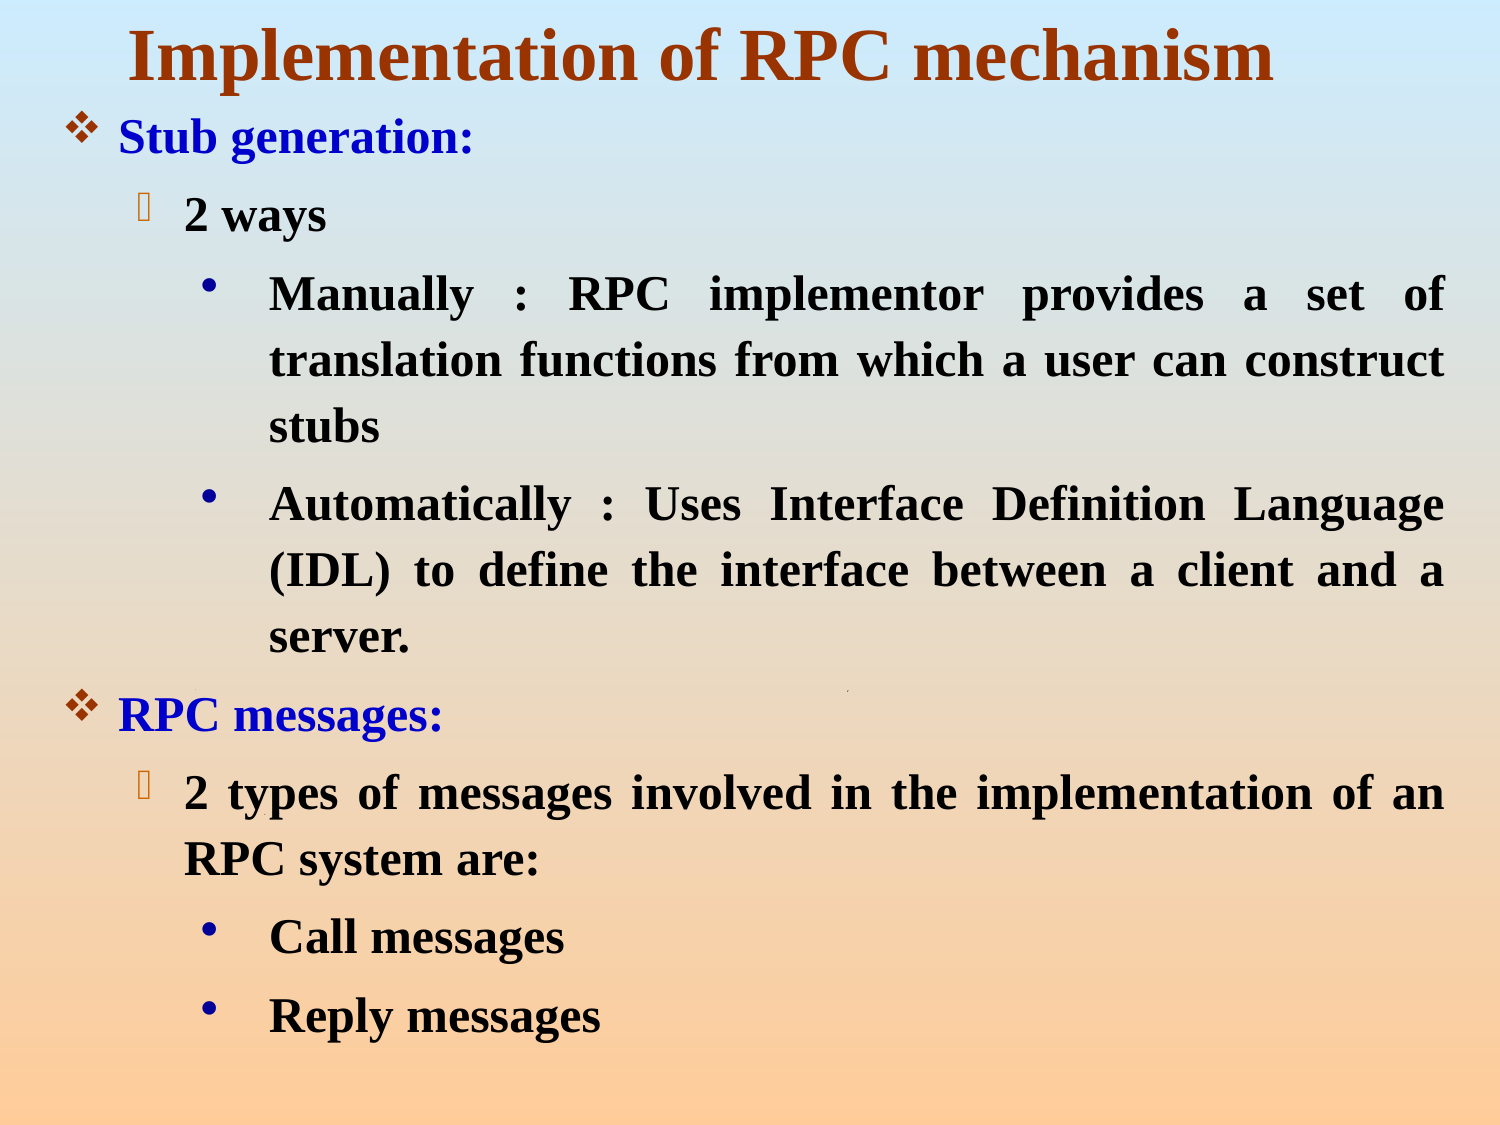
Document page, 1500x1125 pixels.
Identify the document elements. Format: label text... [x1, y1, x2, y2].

title Implementation of RPC mechanism [112, 0, 1438, 101]
list Stub generation: 2 ways Manually : RPC implementor provides a set of translation functions from which a user can construct stubs Automatically : Uses Interface Definition Language (IDL) to define the interface between a client and a server. RPC messages: 2 types of messages involved in the implementation of an RPC system are: Call messages Reply messages [46, 89, 1461, 1069]
